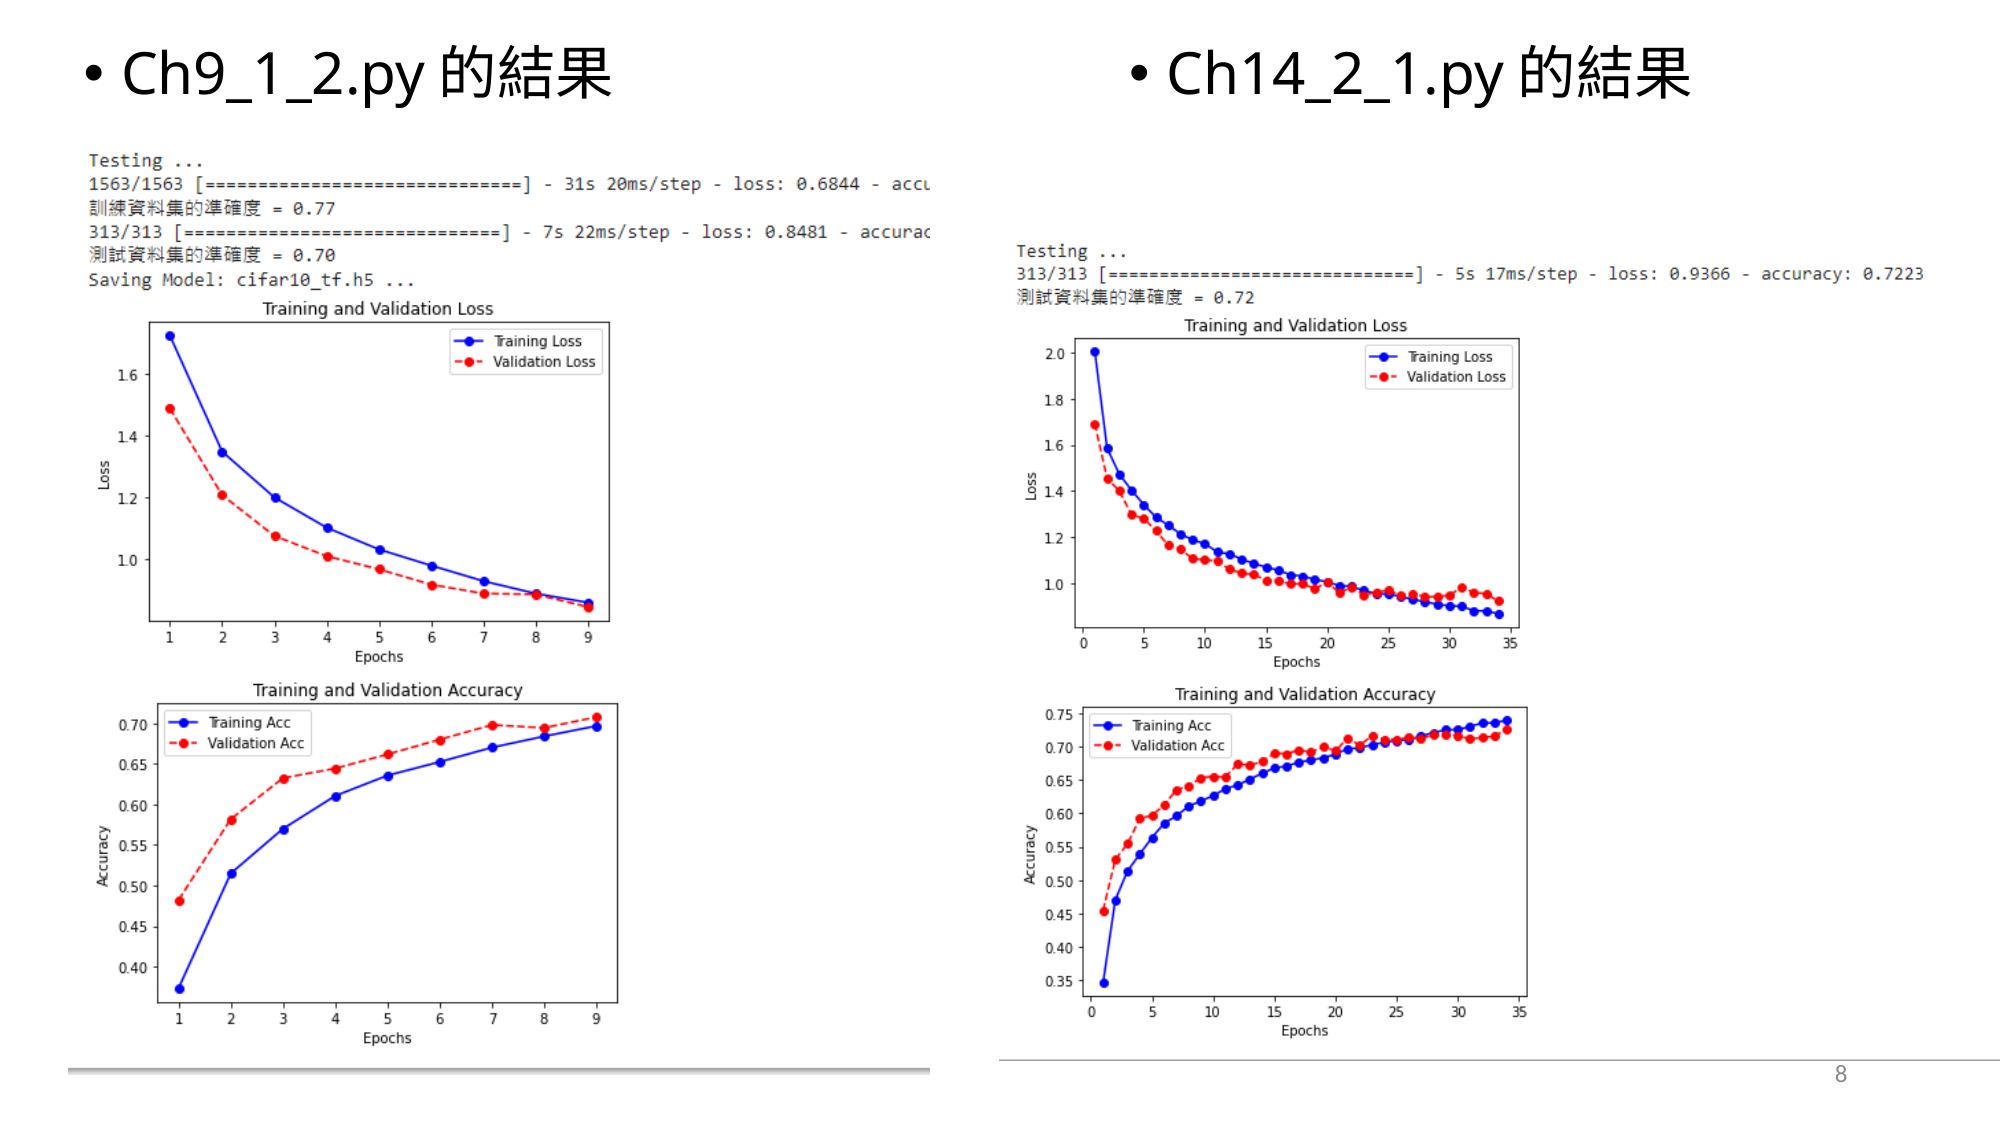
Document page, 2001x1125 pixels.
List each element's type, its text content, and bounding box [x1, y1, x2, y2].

text_box Ch9_1_2.py的結果 [68, 37, 786, 127]
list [68, 127, 930, 1075]
picture [999, 228, 2000, 1061]
slide_number 8 [1412, 1061, 1863, 1103]
text_box Ch14_2_1.py的結果 [1114, 37, 1831, 128]
